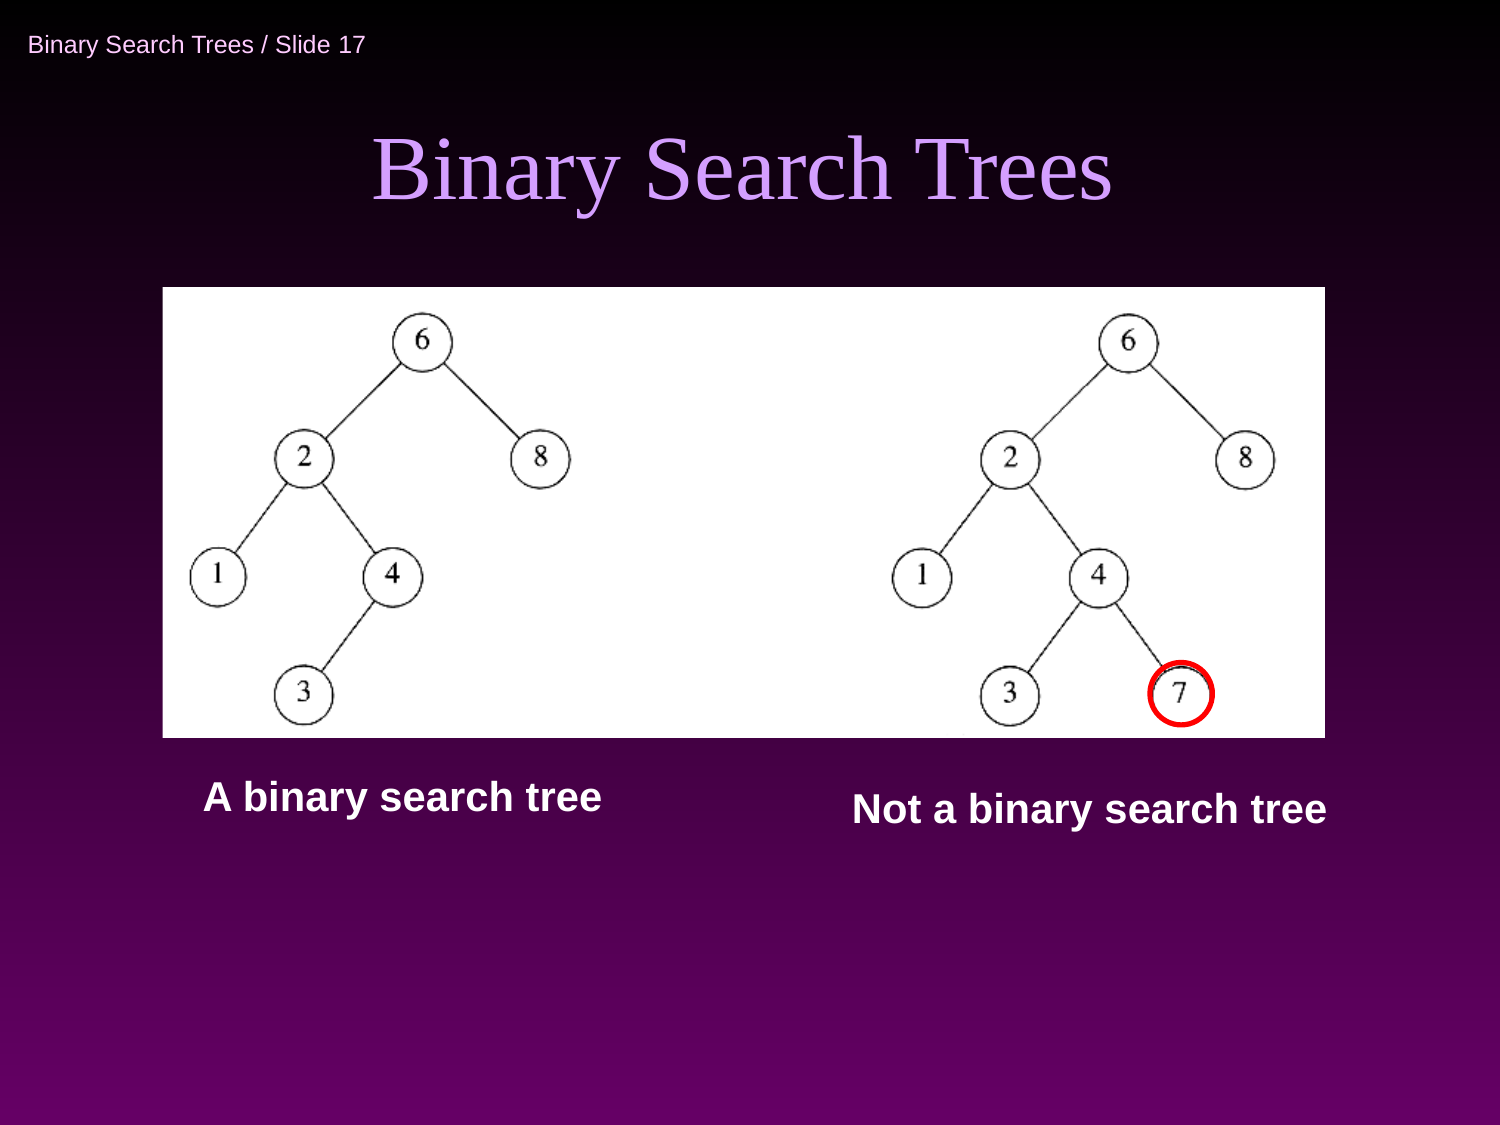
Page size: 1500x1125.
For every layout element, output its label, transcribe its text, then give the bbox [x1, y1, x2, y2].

text_box Not a binary search tree [837, 774, 1343, 840]
text_box A binary search tree [187, 762, 618, 828]
title Binary Search Trees [99, 37, 1388, 225]
picture [162, 287, 1325, 738]
list [99, 275, 1388, 1063]
